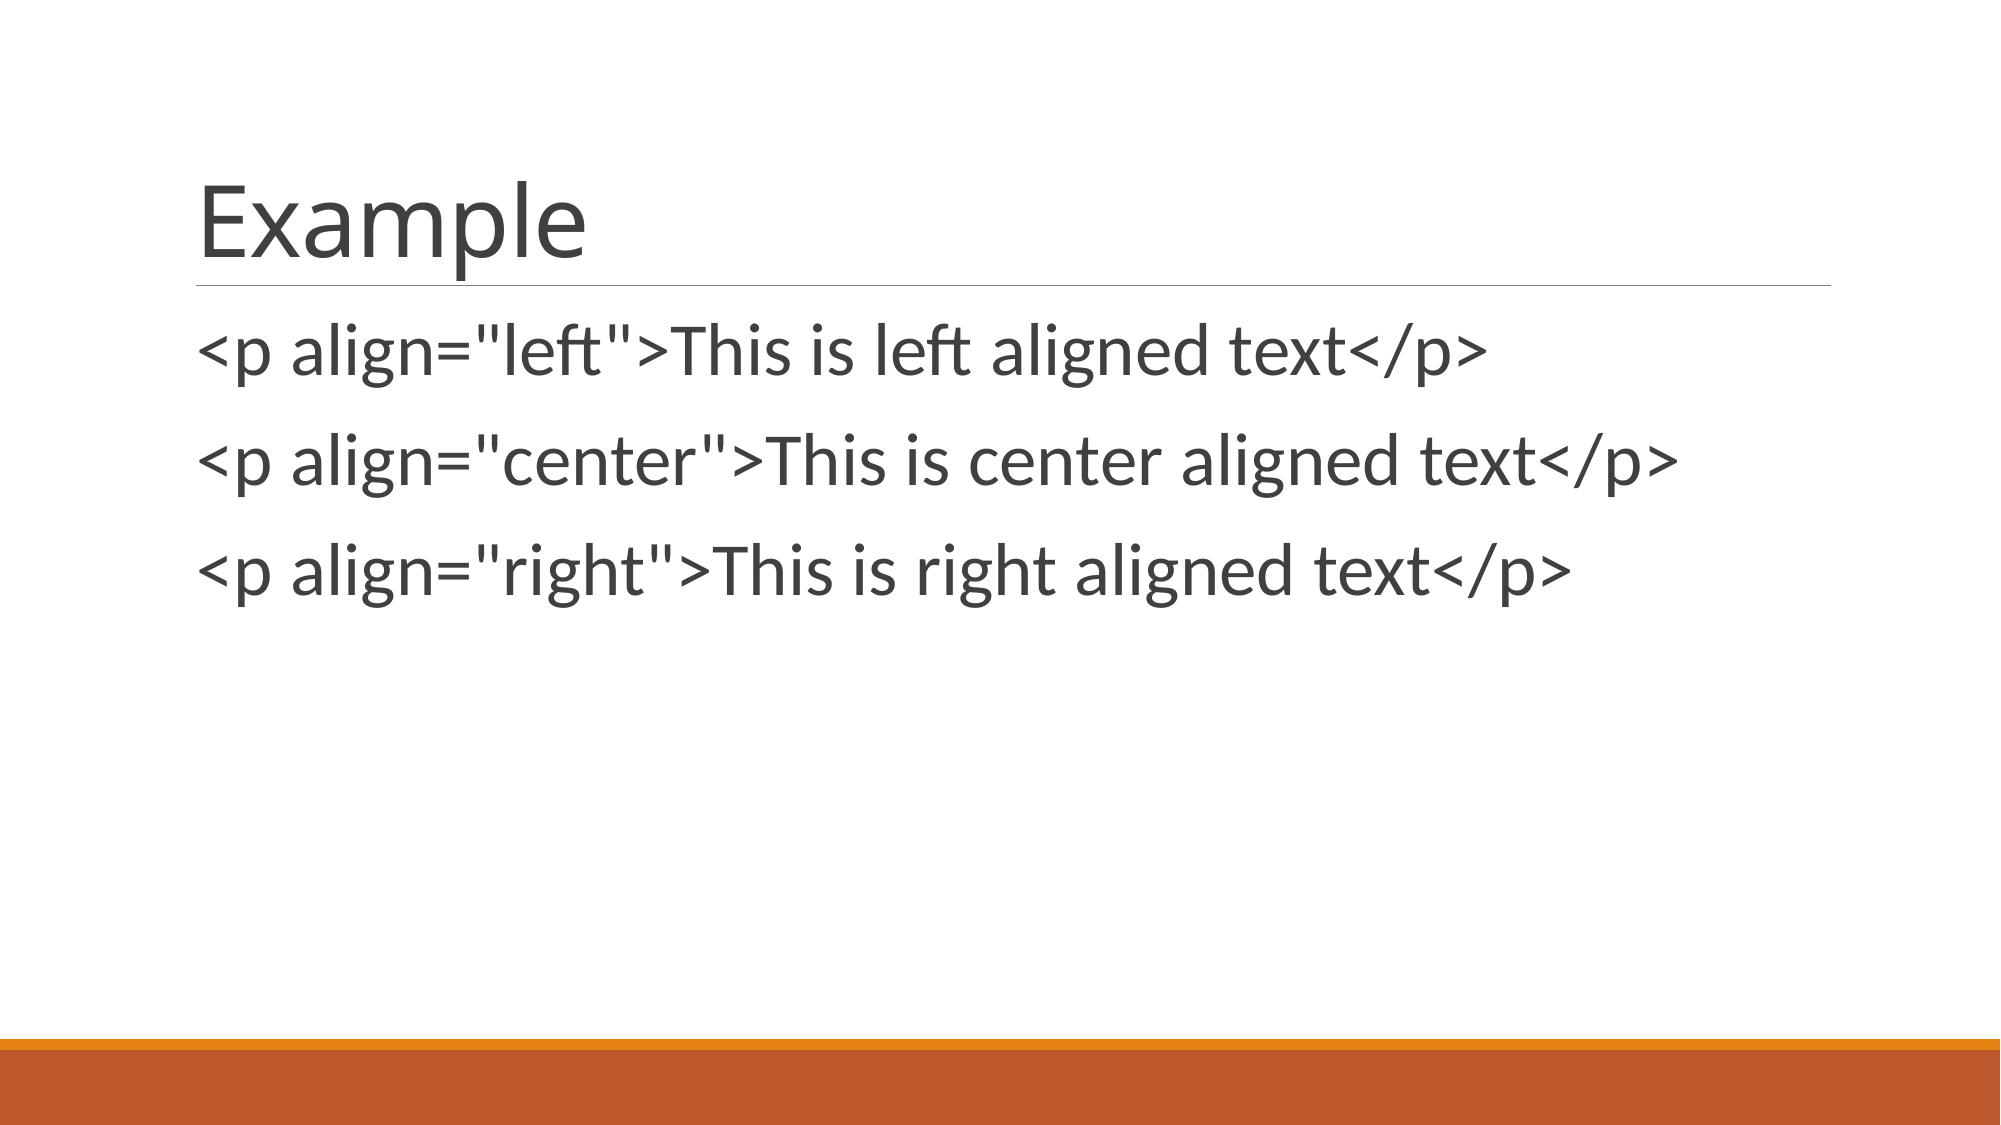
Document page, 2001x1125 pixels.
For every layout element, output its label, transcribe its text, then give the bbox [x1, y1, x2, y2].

list <p align="left">This is left aligned text</p> <p align="center">This is center aligned text</p> <p align="right">This is right aligned text</p> [180, 302, 1830, 963]
title Example [180, 47, 1830, 285]
